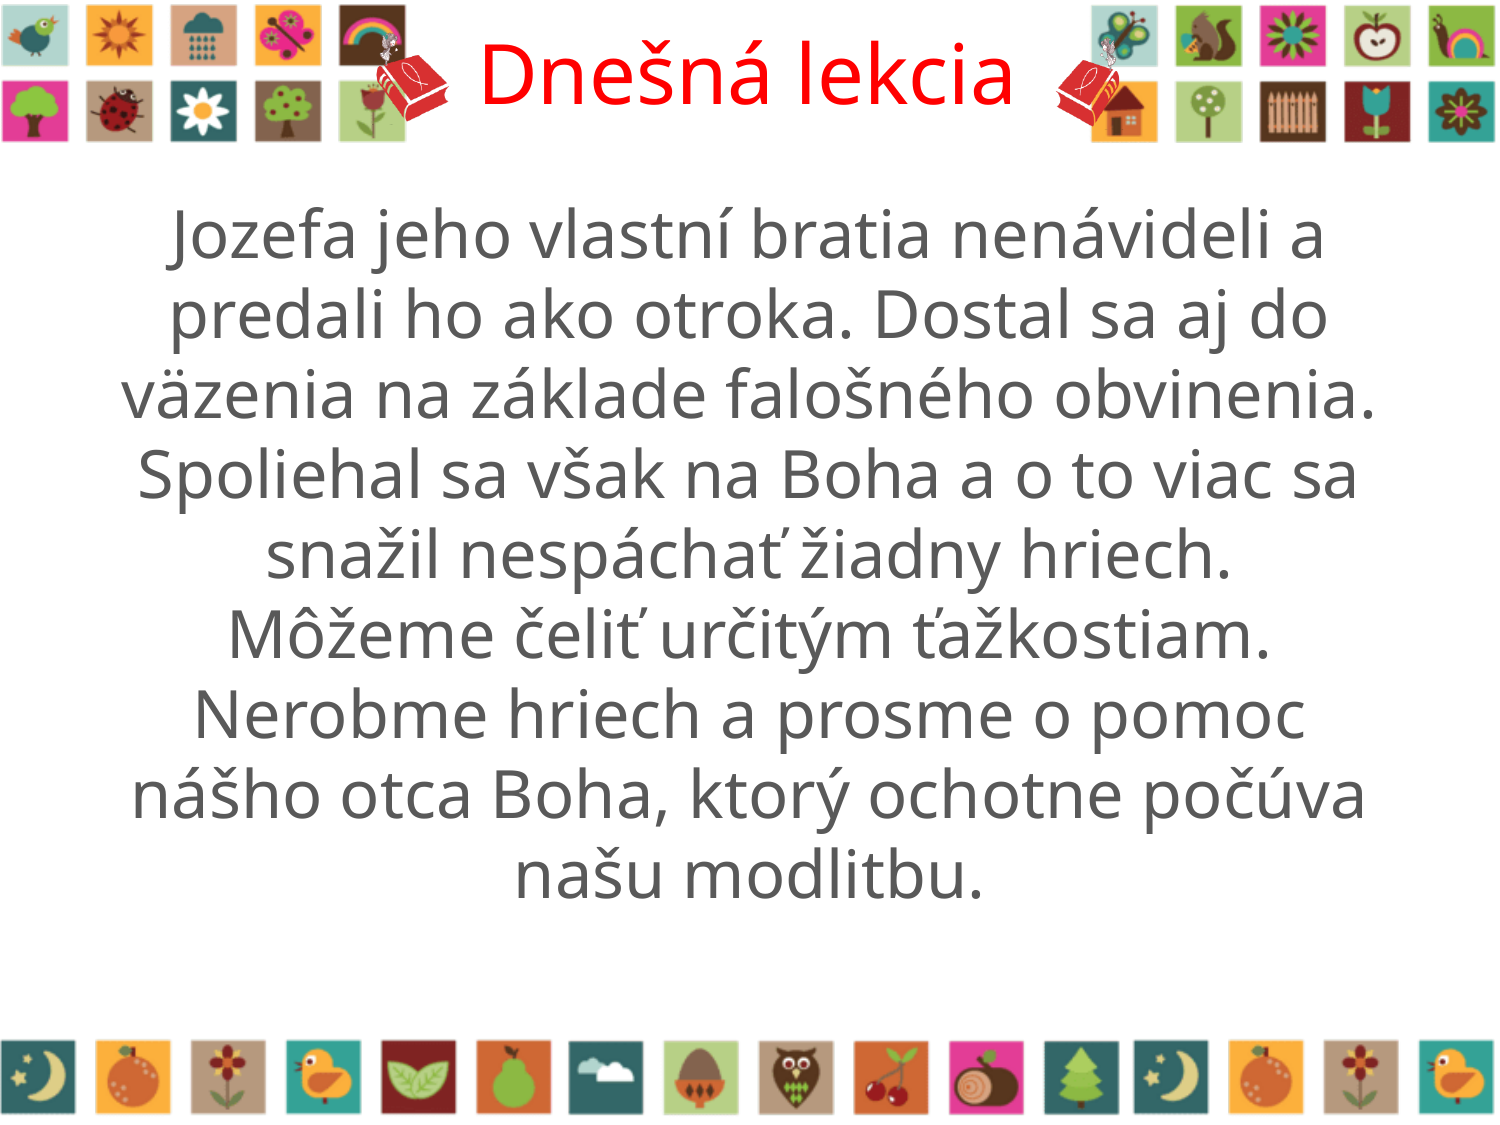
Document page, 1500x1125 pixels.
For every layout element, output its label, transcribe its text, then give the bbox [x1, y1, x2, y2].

picture [1034, 3, 1500, 150]
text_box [0, 1028, 1500, 1118]
text_box Dnešná lekcia [425, 13, 1078, 129]
picture [0, 3, 474, 150]
text_box Jozefa jeho vlastní bratia nenávideli a predali ho ako otroka. Dostal sa aj do väzenia na základe falošného obvinenia. Spoliehal sa však na Boha a o to viac sa snažil nespáchať žiadny hriech. Môžeme čeliť určitým ťažkostiam. Nerobme hriech a prosme o pomoc nášho otca Boha, ktorý ochotne počúva našu modlitbu. [76, 184, 1424, 919]
